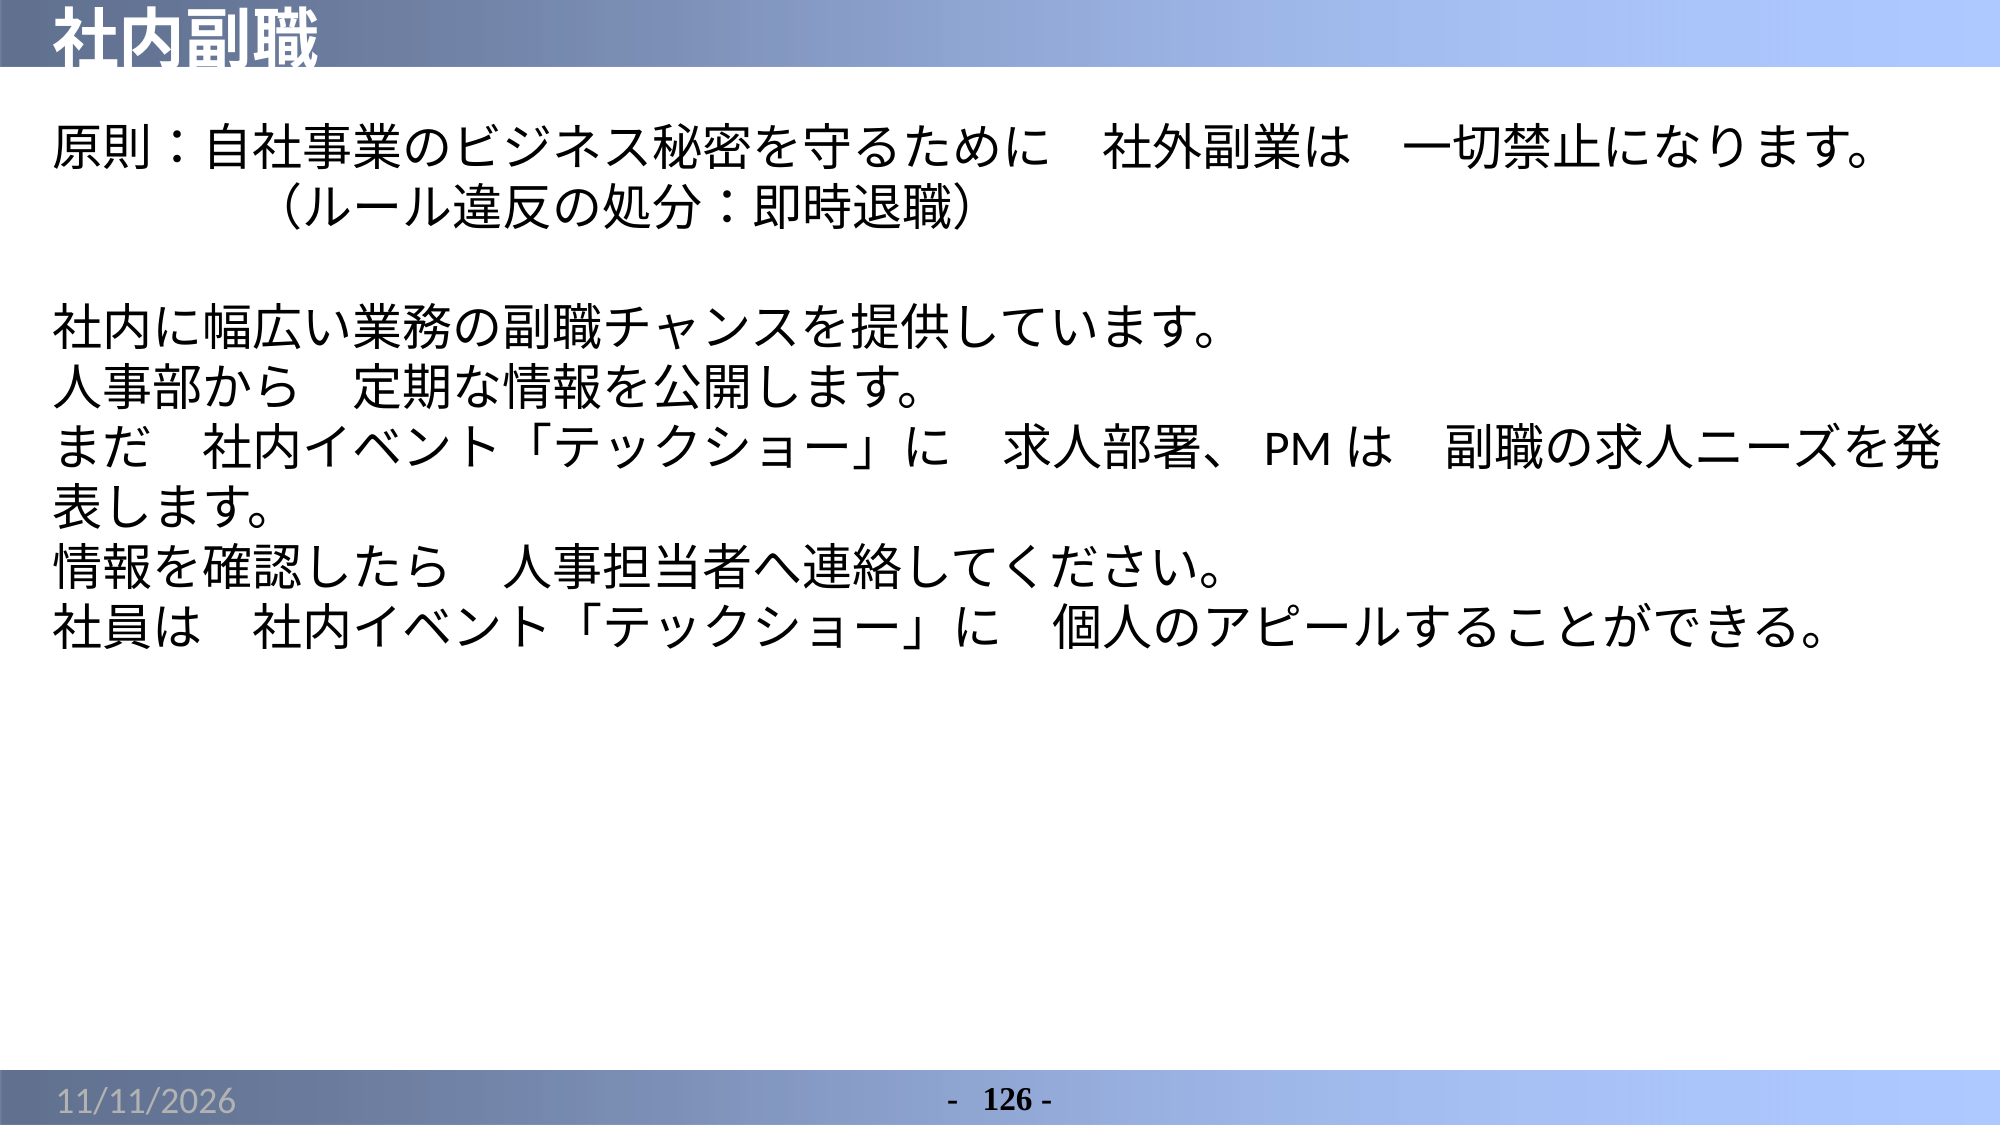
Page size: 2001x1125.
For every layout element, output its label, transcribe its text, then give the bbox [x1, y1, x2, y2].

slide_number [55, 1076, 516, 1122]
title 社内副職 [52, 0, 1946, 78]
slide_number - 126 - [934, 1078, 1063, 1117]
list 原則：自社事業のビジネス秘密を守るために 社外副業は 一切禁止になります。 （ルール違反の処分：即時退職） 社内に幅広い業務の副職チャンスを提供しています。 人事部から 定期な情報を公開します。 まだ 社内イベント「テックショー」に 求人部署、PMは 副職の求人ニーズを発表します。 情報を確認したら 人事担当者へ連絡してください。 社員は 社内イベント「テックショー」に 個人のアピールすることができる。 [52, 115, 1946, 600]
